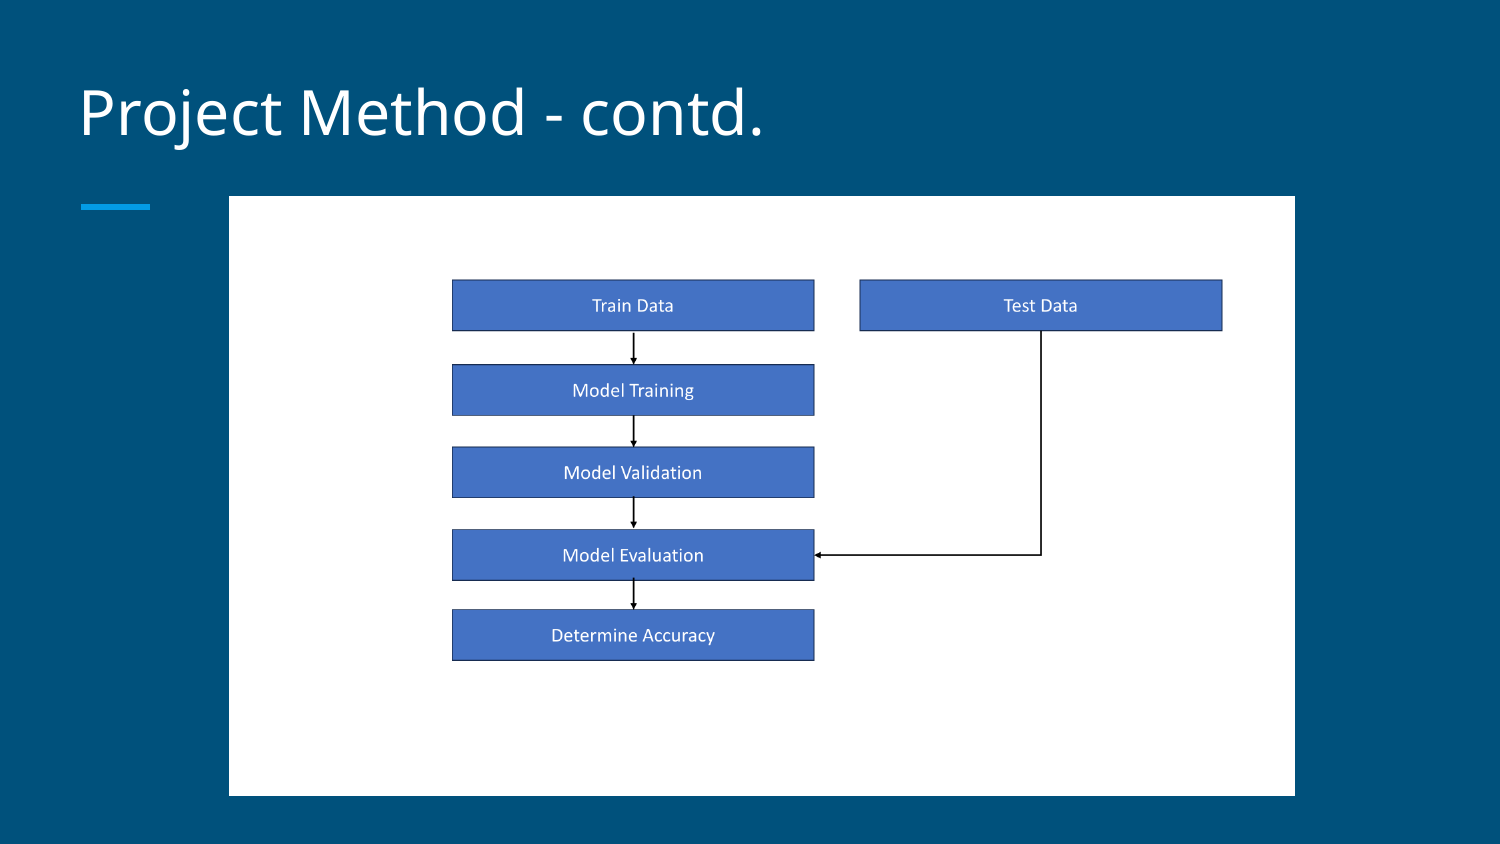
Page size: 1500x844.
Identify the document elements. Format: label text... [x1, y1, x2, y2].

title Project Method - contd. [63, 50, 1437, 163]
picture [230, 197, 1294, 795]
